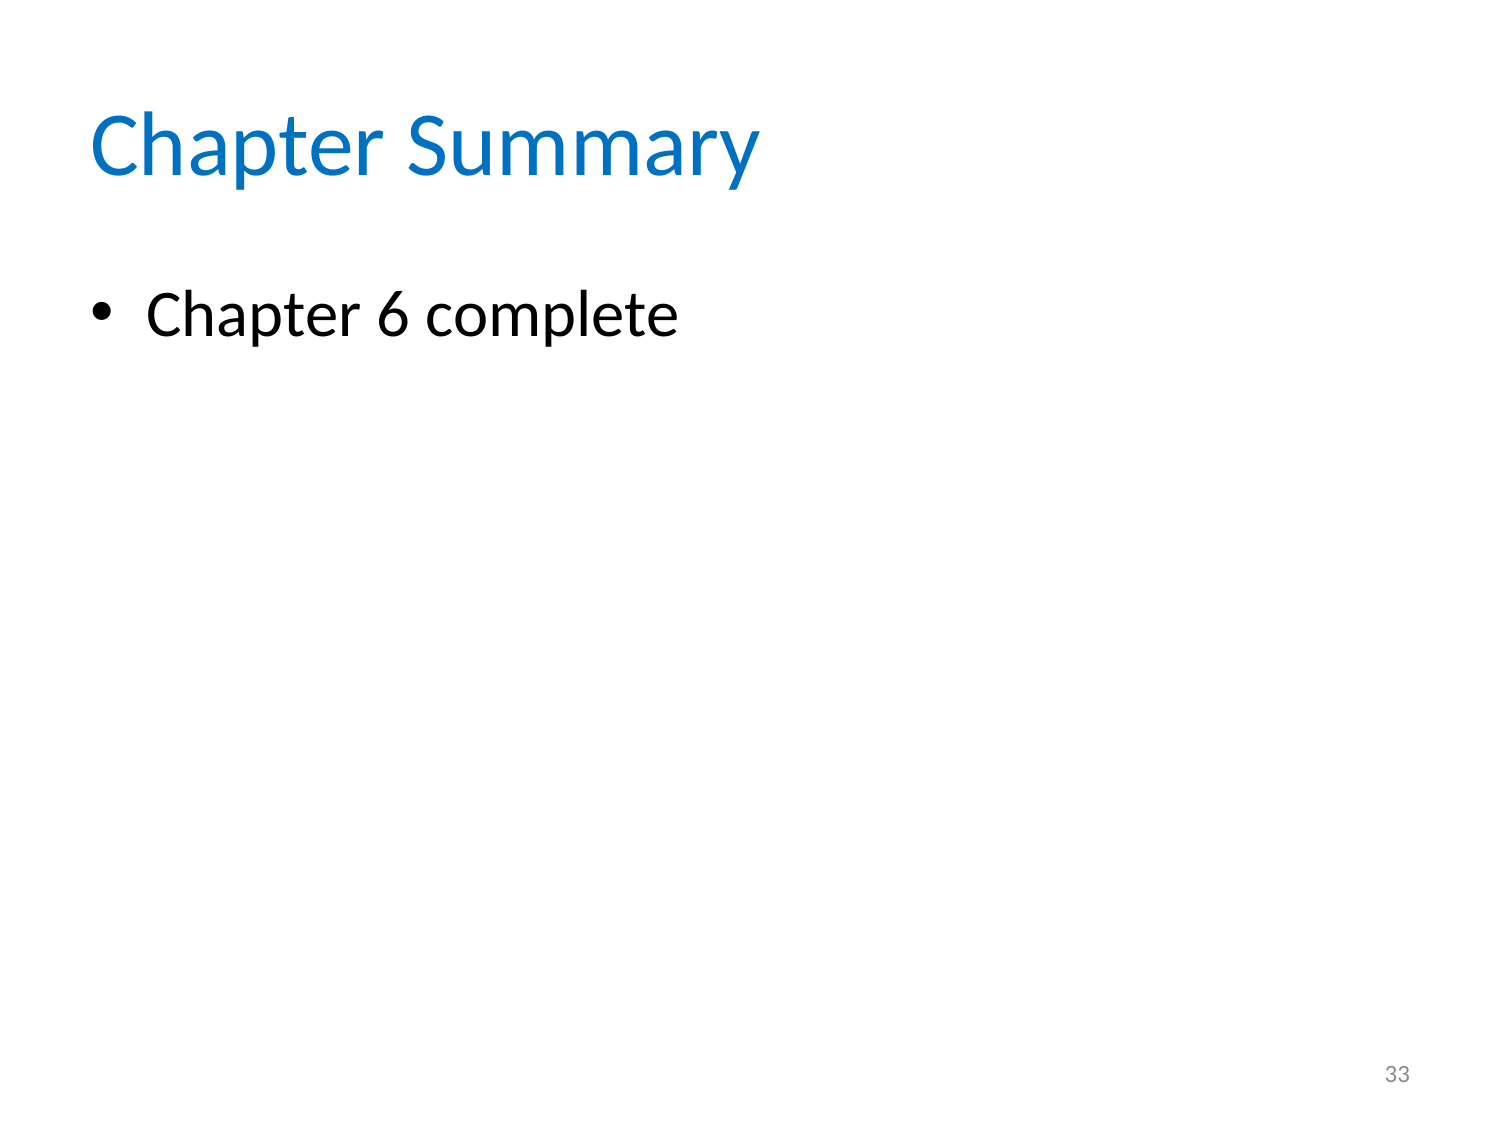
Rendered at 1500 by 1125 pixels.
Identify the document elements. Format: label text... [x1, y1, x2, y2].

title Chapter Summary [74, 44, 1426, 233]
list Chapter 6 complete [74, 262, 1426, 1006]
slide_number 33 [1074, 1042, 1425, 1103]
